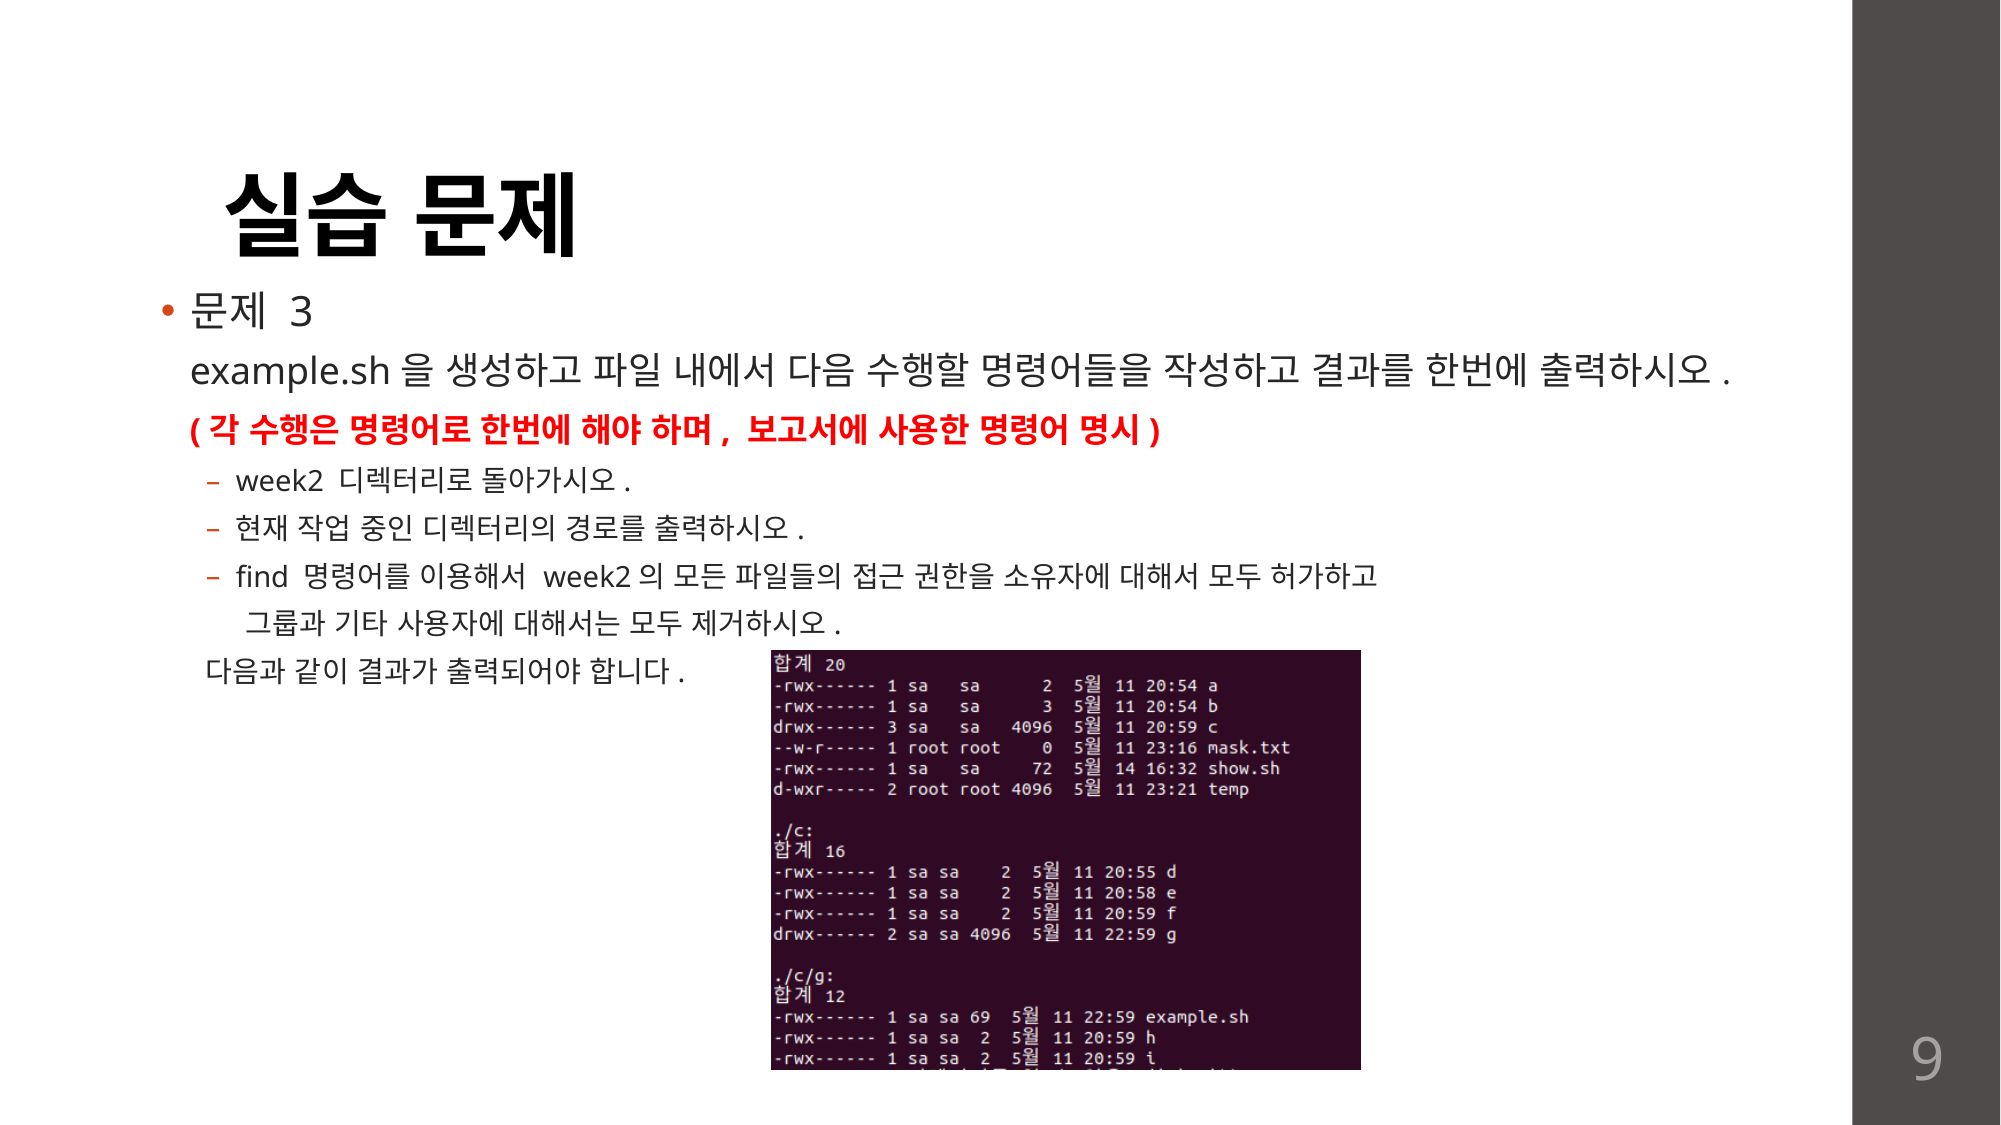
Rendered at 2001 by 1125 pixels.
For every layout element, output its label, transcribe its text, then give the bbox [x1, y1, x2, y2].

list 문제 3 example.sh을 생성하고 파일 내에서 다음 수행할 명령어들을 작성하고 결과를 한번에 출력하시오. (각 수행은 명령어로 한번에 해야 하며, 보고서에 사용한 명령어 명시) week2 디렉터리로 돌아가시오. 현재 작업 중인 디렉터리의 경로를 출력하시오. find 명령어를 이용해서 week2의 모든 파일들의 접근 권한을 소유자에 대해서 모두 허가하고 그룹과 기타 사용자에 대해서는 모두 제거하시오. 다음과 같이 결과가 출력되어야 합니다. [100, 277, 1823, 1024]
title 실습 문제 [206, 60, 1797, 277]
picture [771, 650, 1361, 1070]
slide_number 9 [1852, 1012, 2000, 1110]
